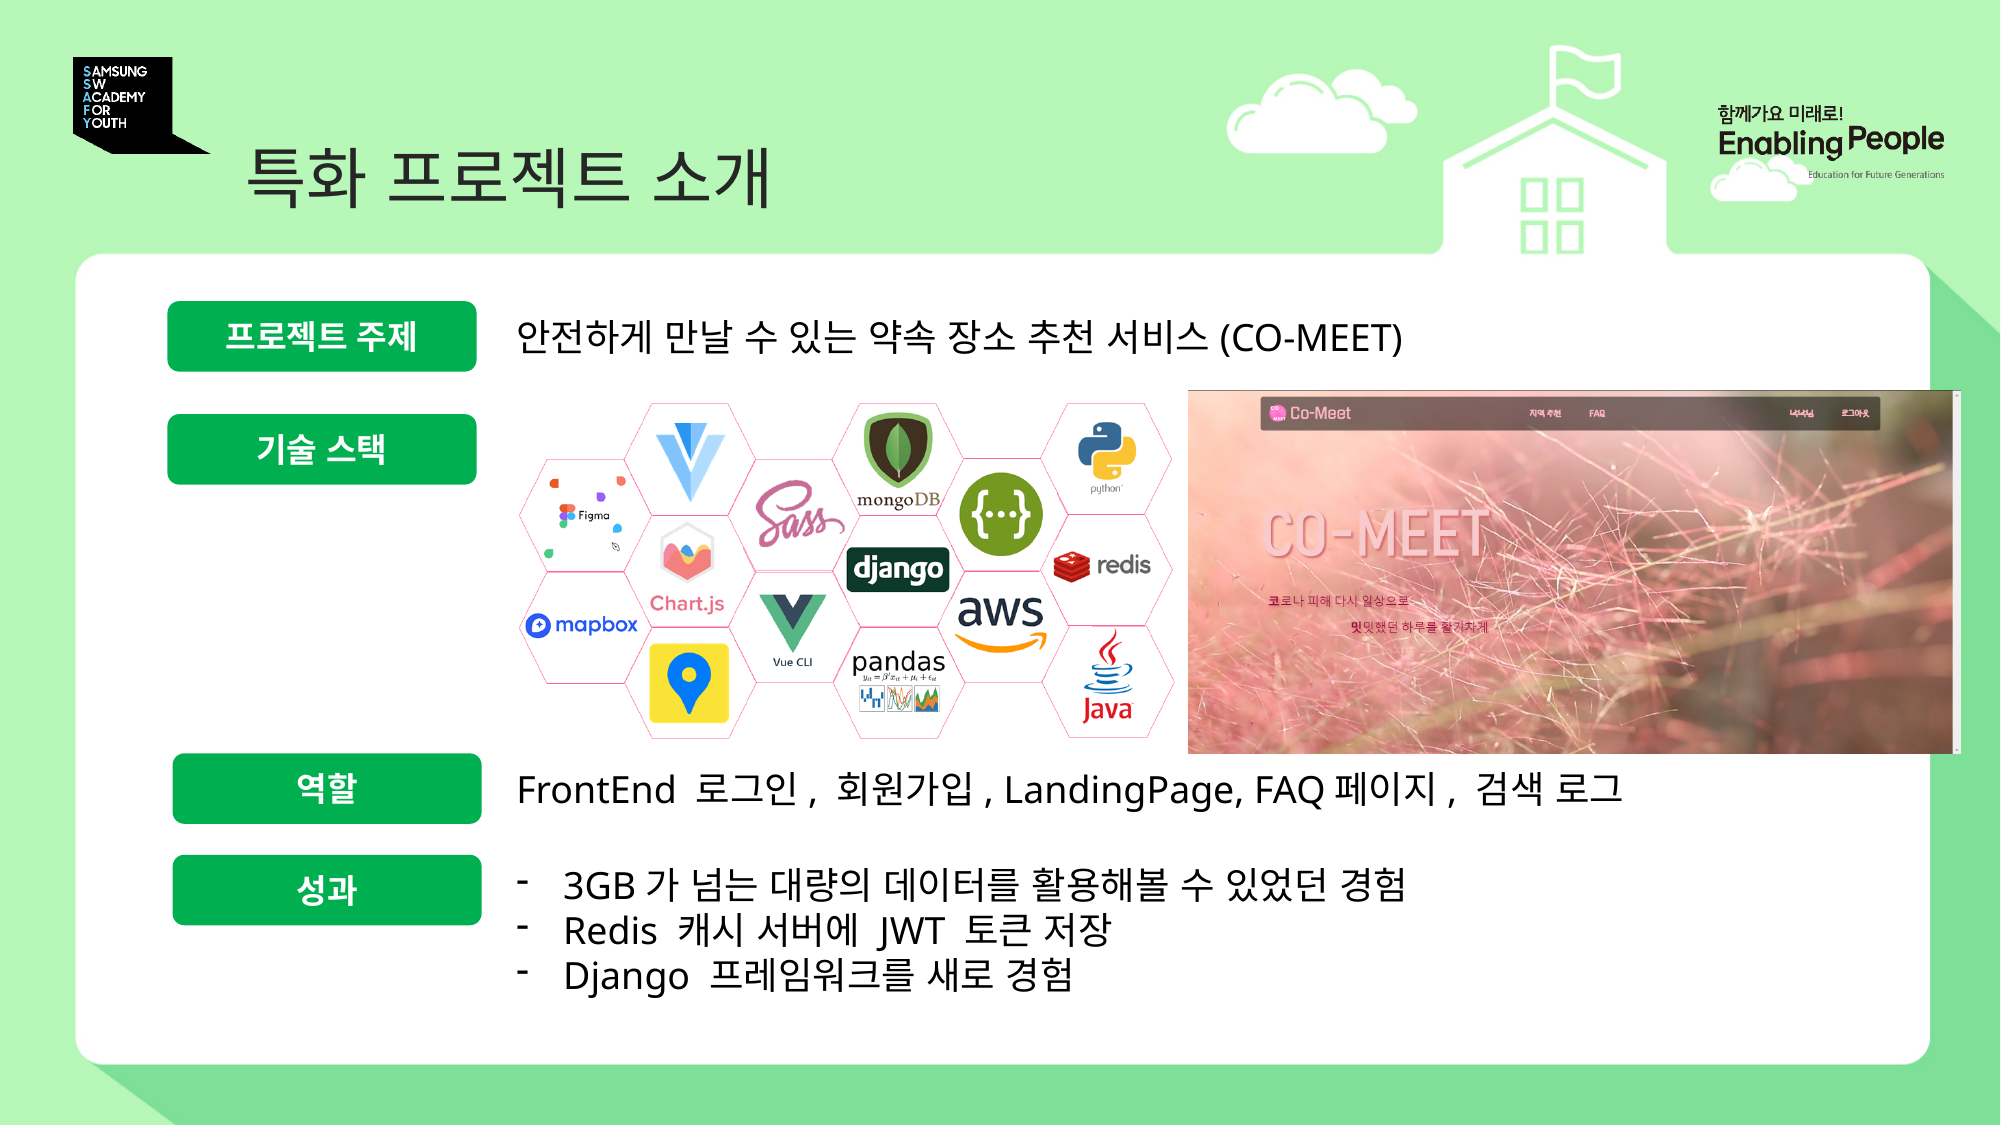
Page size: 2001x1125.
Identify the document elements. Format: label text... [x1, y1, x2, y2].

title 특화 프로젝트 소개 [230, 128, 1473, 225]
text_box 기술 스택 [166, 413, 478, 486]
picture [0, 0, 2001, 1125]
text_box 프로젝트 주제 [166, 300, 478, 373]
text_box 성과 [171, 853, 483, 927]
text_box 3GB가 넘는 대량의 데이터를 활용해볼 수 있었던 경험 Redis 캐시 서버에 JWT 토큰 저장 Django 프레임워크를 새로 경험 [501, 854, 1628, 1005]
text_box 안전하게 만날 수 있는 약속 장소 추천 서비스(CO-MEET) [501, 306, 1486, 366]
text_box FrontEnd 로그인, 회원가입, LandingPage, FAQ페이지, 검색 로그 [501, 758, 1702, 818]
text_box 역할 [171, 752, 483, 825]
